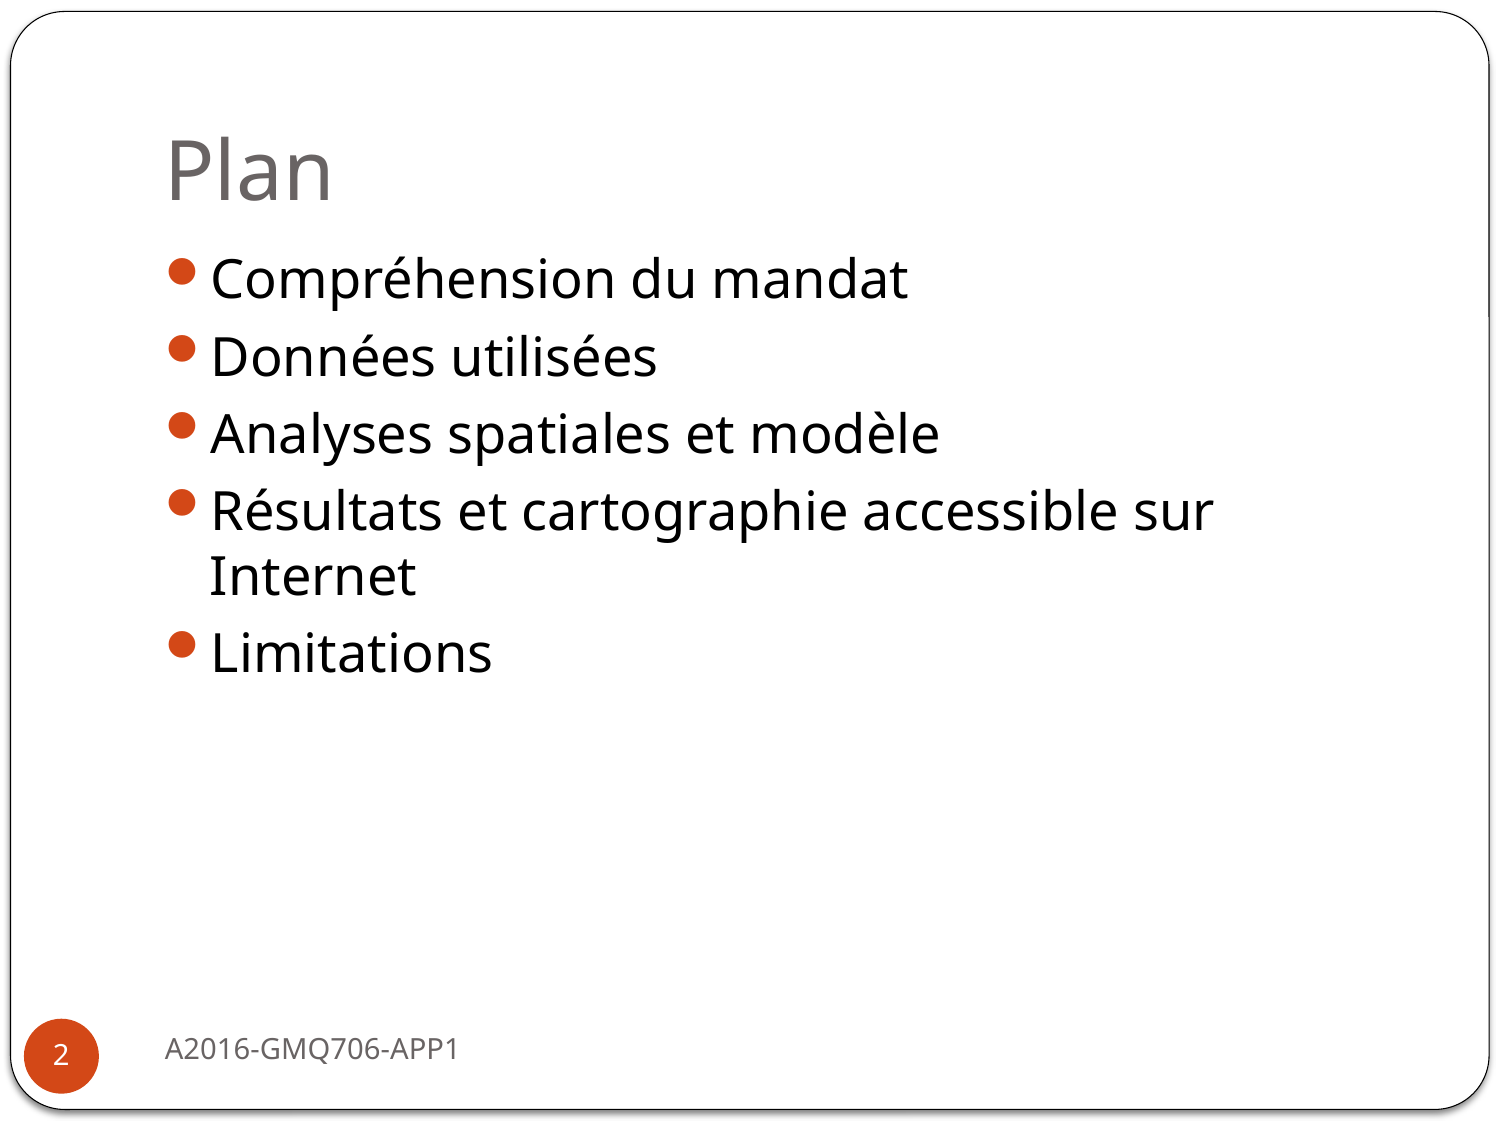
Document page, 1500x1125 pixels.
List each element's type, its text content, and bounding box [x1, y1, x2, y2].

footer A2016-GMQ706-APP1 [150, 1012, 800, 1088]
slide_number 2 [23, 1018, 99, 1094]
list Compréhension du mandat Données utilisées Analyses spatiales et modèle Résultats et cartographie accessible sur Internet Limitations [150, 237, 1425, 988]
title Plan [150, 45, 1425, 233]
